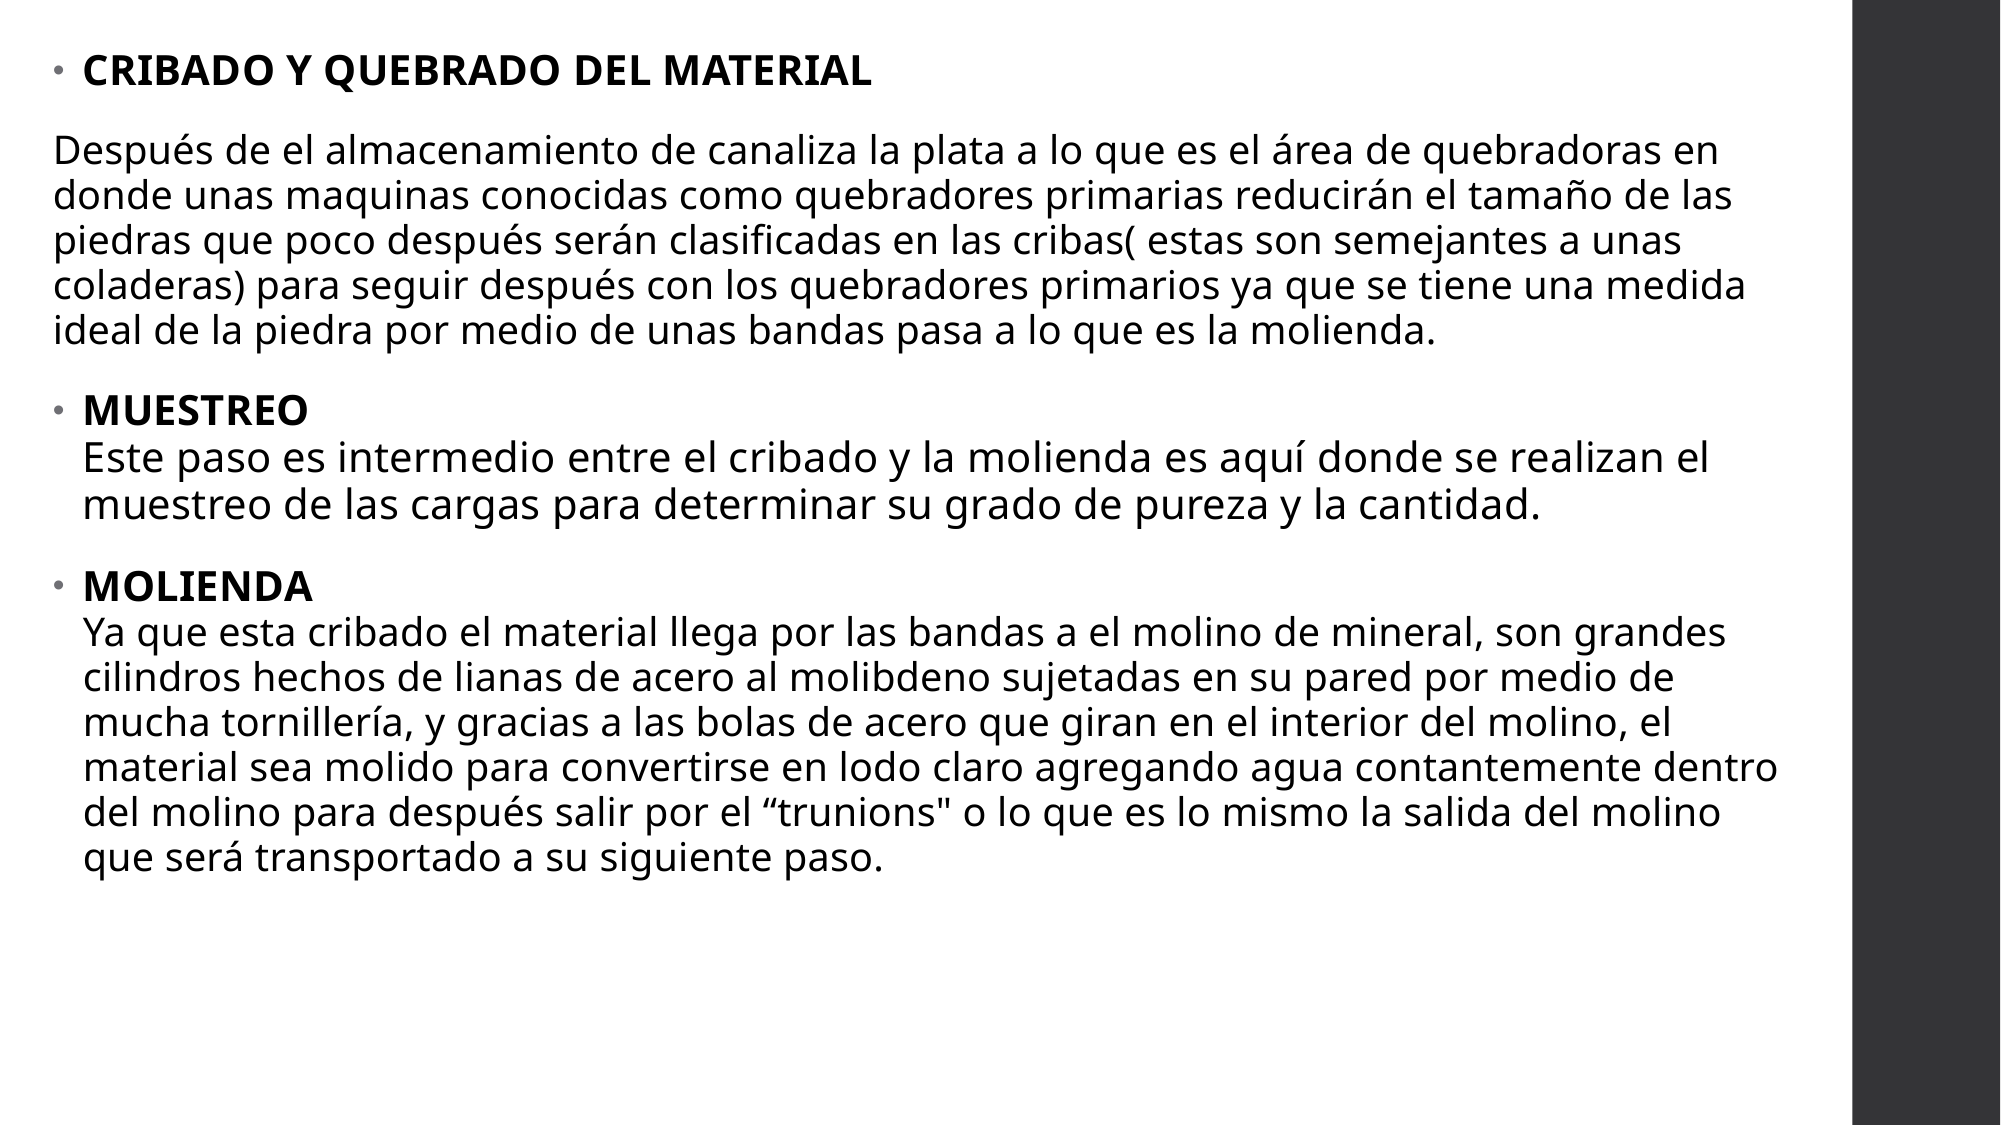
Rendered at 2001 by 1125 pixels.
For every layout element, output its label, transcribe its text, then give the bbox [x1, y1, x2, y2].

list CRIBADO Y QUEBRADO DEL MATERIAL Después de el almacenamiento de canaliza la plata a lo que es el área de quebradoras en donde unas maquinas conocidas como quebradores primarias reducirán el tamaño de las piedras que poco después serán clasificadas en las cribas( estas son semejantes a unas coladeras) para seguir después con los quebradores primarios ya que se tiene una medida ideal de la piedra por medio de unas bandas pasa a lo que es la molienda. MUESTREO Este paso es intermedio entre el cribado y la molienda es aquí donde se realizan el muestreo de las cargas para determinar su grado de pureza y la cantidad. MOLIENDA Ya que esta cribado el material llega por las bandas a el molino de mineral, son grandes cilindros hechos de lianas de acero al molibdeno sujetadas en su pared por medio de mucha tornillería, y gracias a las bolas de acero que giran en el interior del molino, el material sea molido para convertirse en lodo claro agregando agua contantemente dentro del molino para después salir por el “trunions" o lo que es lo mismo la salida del molino que será transportado a su siguiente paso. [37, 40, 1811, 1088]
